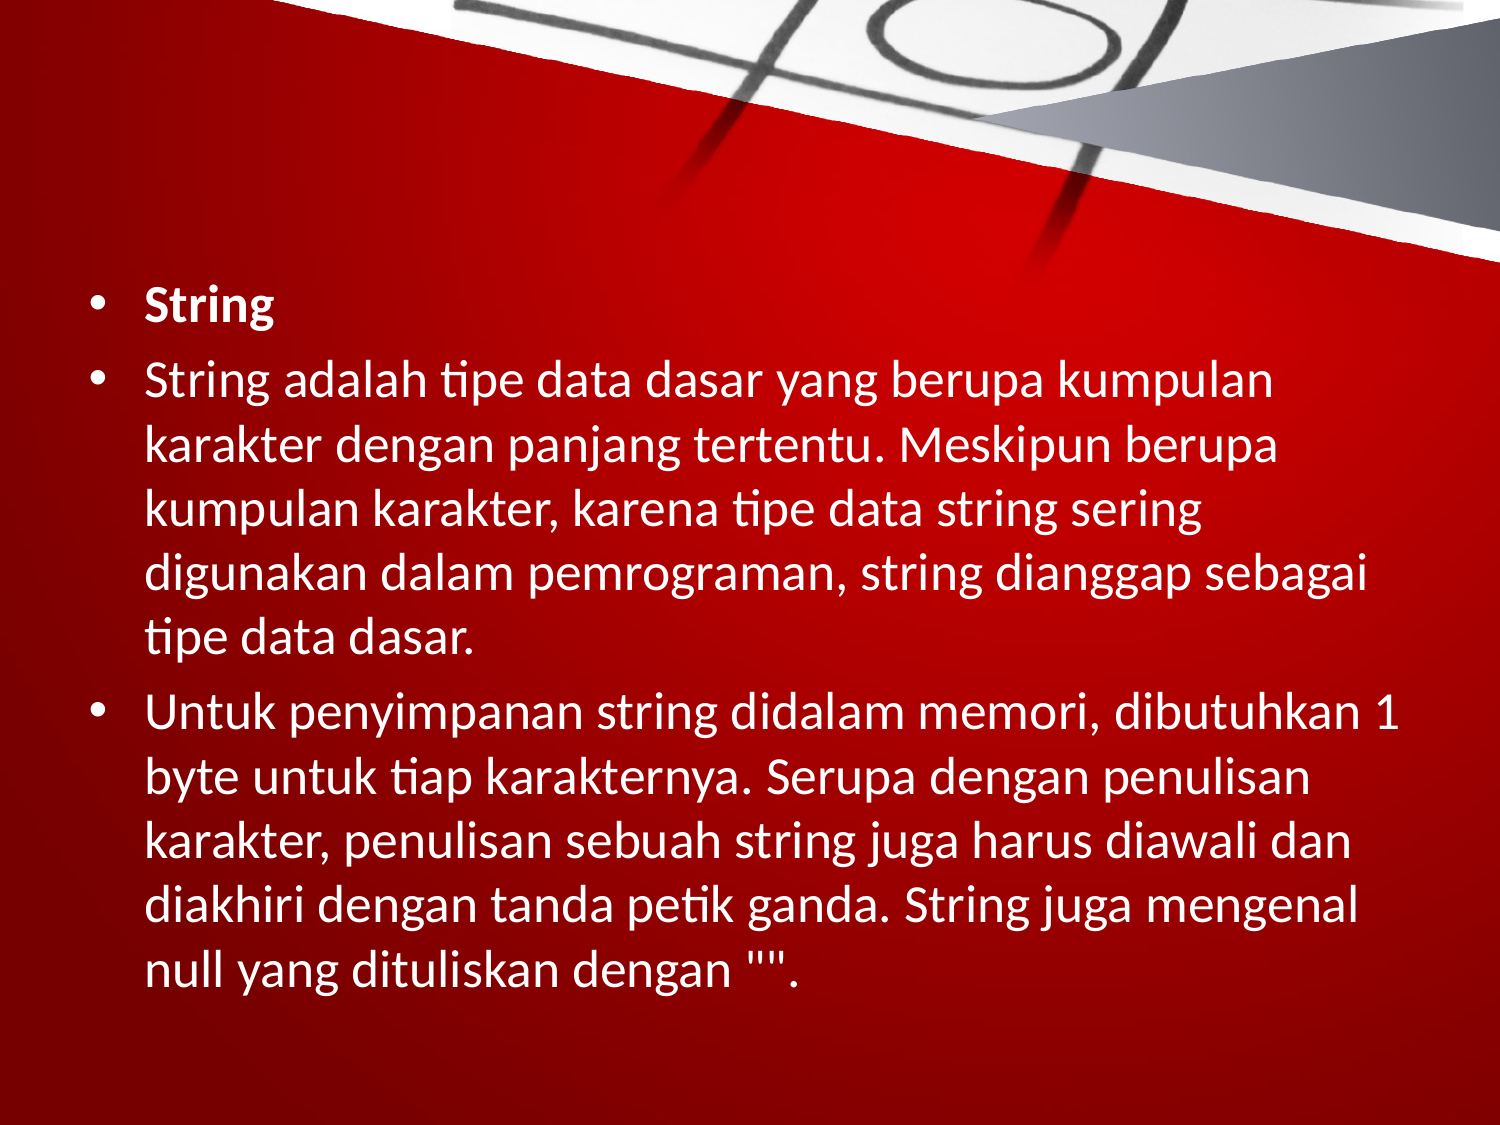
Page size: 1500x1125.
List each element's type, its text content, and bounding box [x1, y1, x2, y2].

list String String adalah tipe data dasar yang berupa kumpulan karakter dengan panjang tertentu. Meskipun berupa kumpulan karakter, karena tipe data string sering digunakan dalam pemrograman, string dianggap sebagai tipe data dasar. Untuk penyimpanan string didalam memori, dibutuhkan 1 byte untuk tiap karakternya. Serupa dengan penulisan karakter, penulisan sebuah string juga harus diawali dan diakhiri dengan tanda petik ganda. String juga mengenal null yang dituliskan dengan "". [73, 261, 1427, 1011]
picture [0, 0, 1500, 1125]
